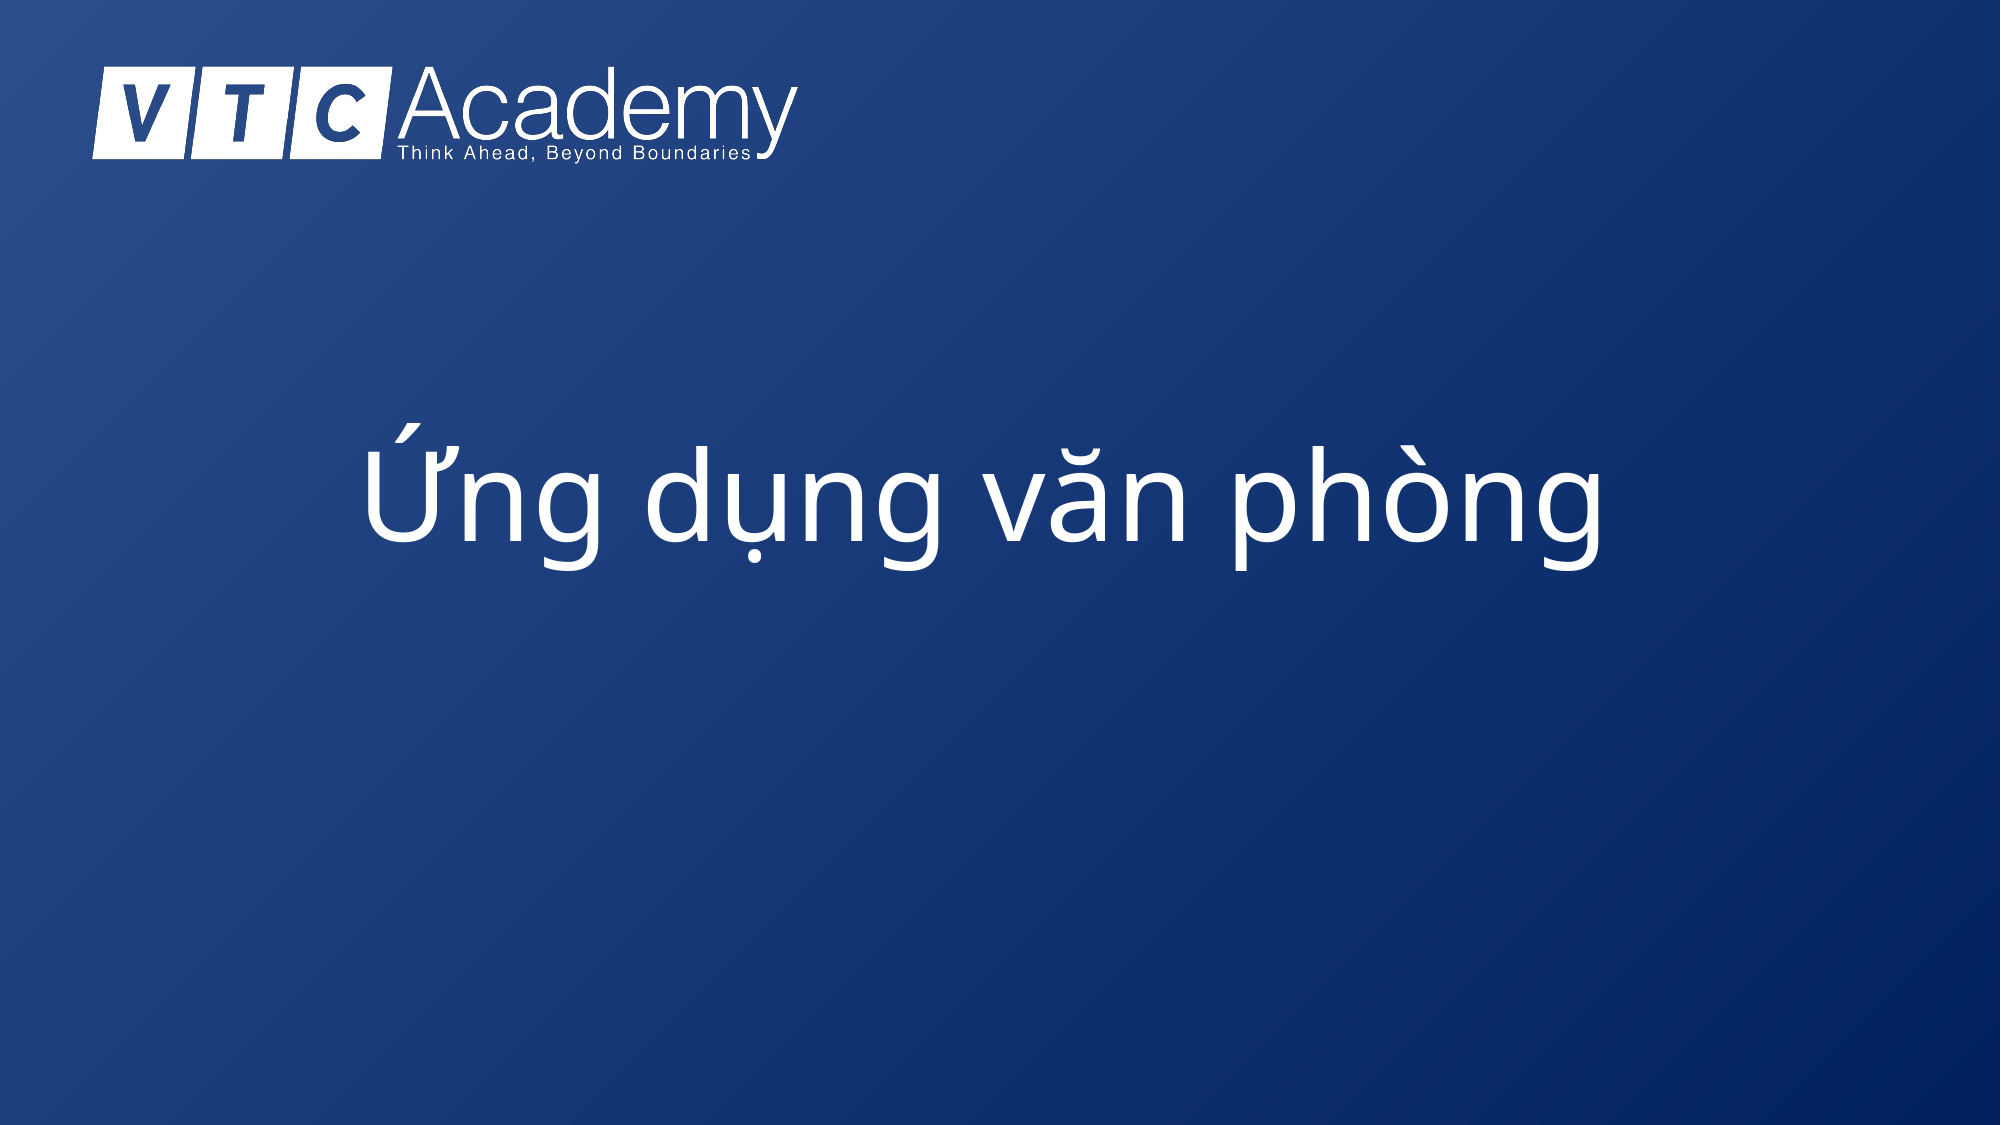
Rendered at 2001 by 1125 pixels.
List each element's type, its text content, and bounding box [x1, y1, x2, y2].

picture [67, 45, 823, 185]
title Ứng dụng văn phòng [249, 184, 1750, 576]
